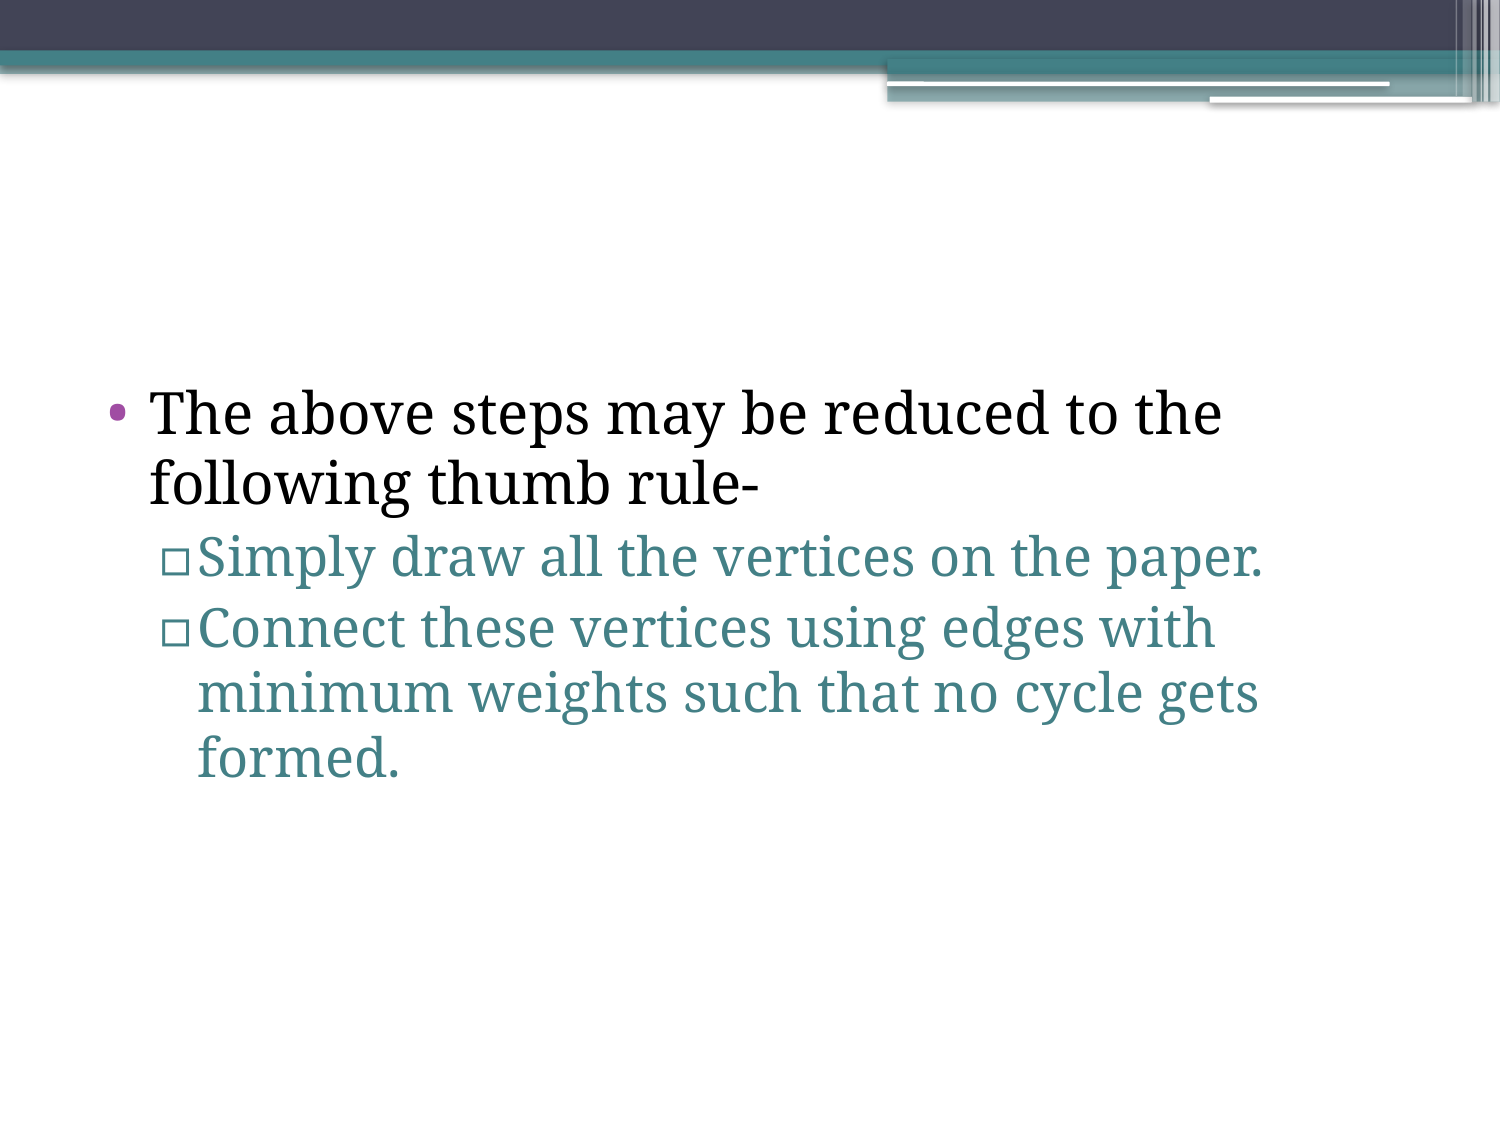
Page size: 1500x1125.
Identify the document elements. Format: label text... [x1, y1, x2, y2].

list The above steps may be reduced to the following thumb rule- Simply draw all the vertices on the paper. Connect these vertices using edges with minimum weights such that no cycle gets formed. [75, 368, 1425, 1079]
